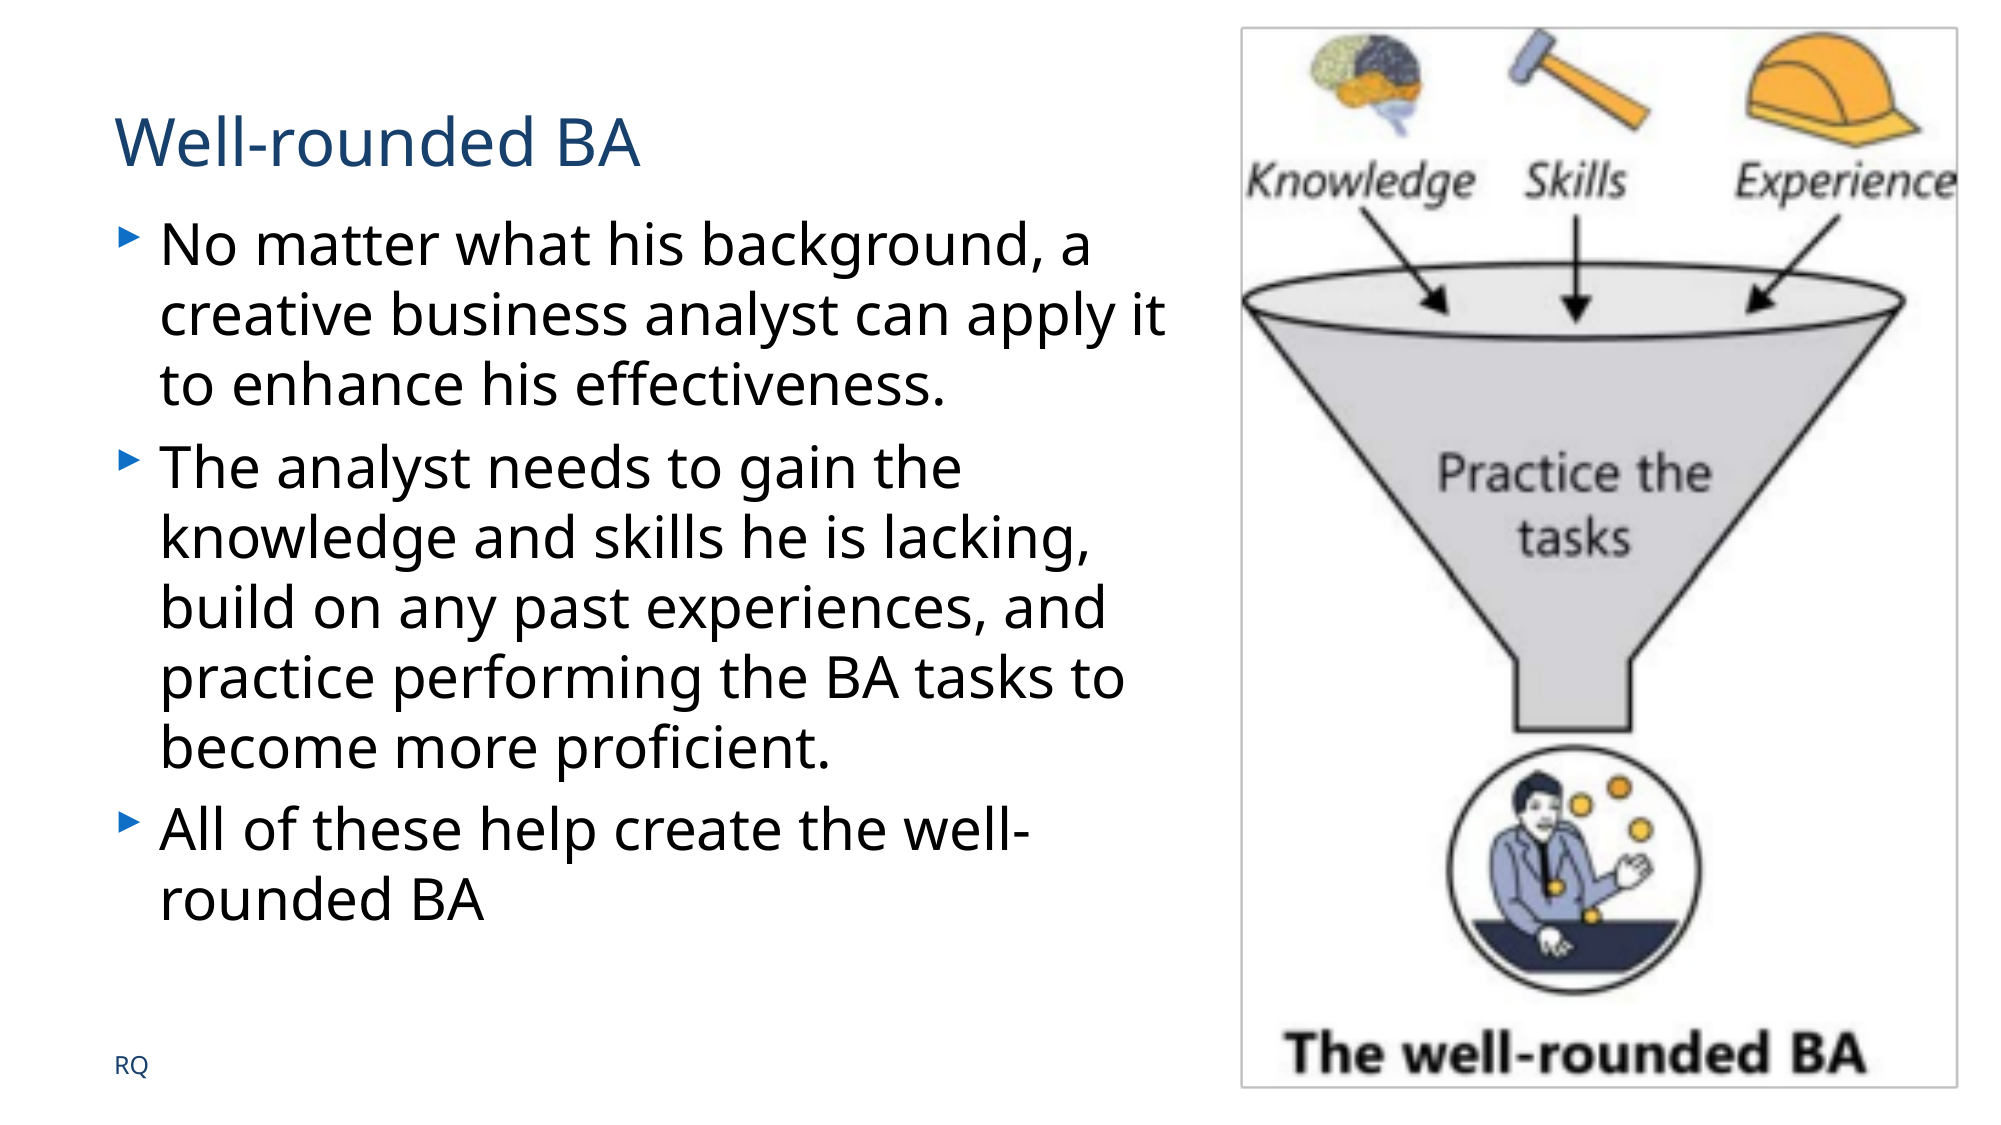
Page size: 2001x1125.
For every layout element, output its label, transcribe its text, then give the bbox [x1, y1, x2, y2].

slide_number RQ [99, 1042, 604, 1103]
title Well-rounded BA [99, 24, 1164, 188]
picture [1170, 11, 1970, 1101]
list No matter what his background, a creative business analyst can apply it to enhance his effectiveness. The analyst needs to gain the knowledge and skills he is lacking, build on any past experiences, and practice performing the BA tasks to become more proficient. All of these help create the well-rounded BA [99, 200, 1164, 1010]
